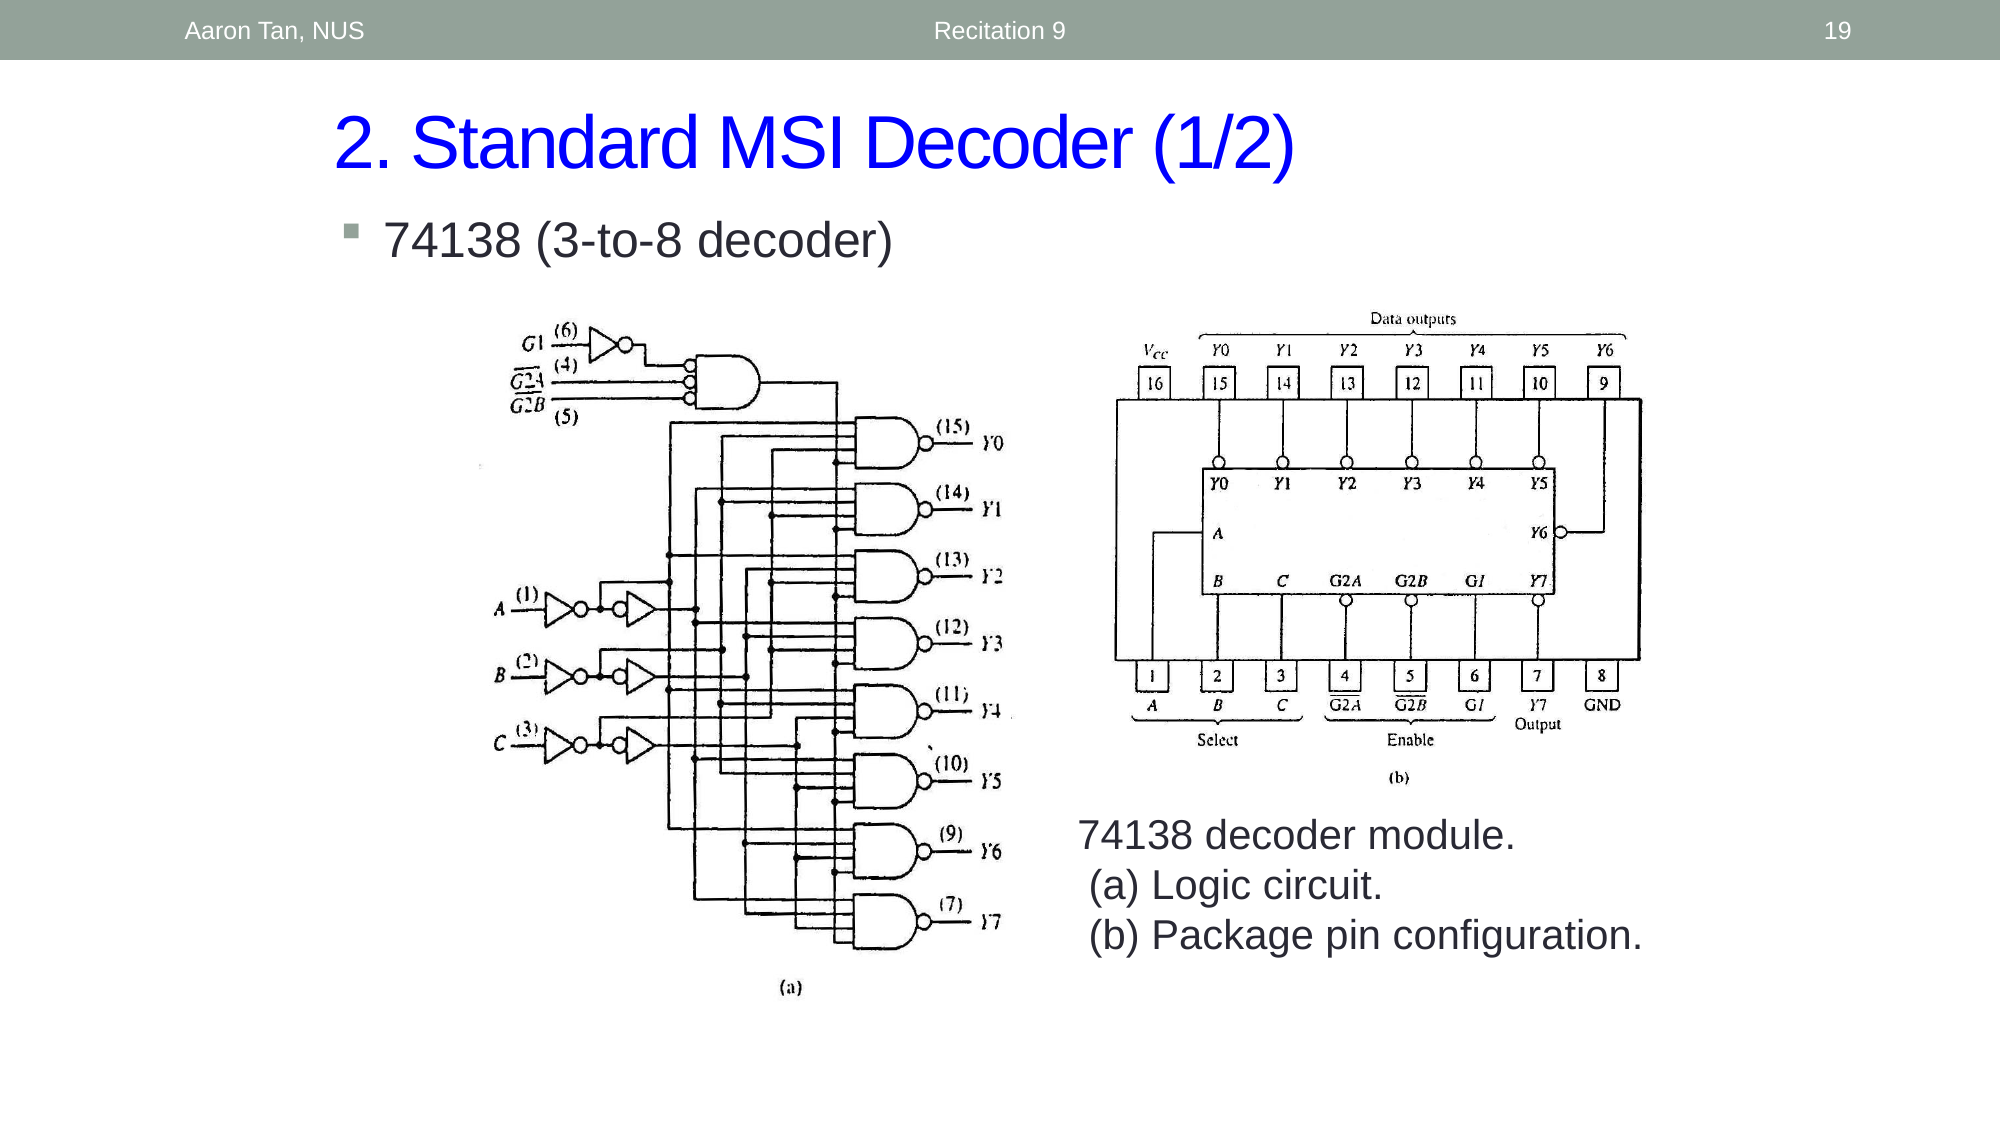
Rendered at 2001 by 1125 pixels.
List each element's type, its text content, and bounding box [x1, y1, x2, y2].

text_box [462, 287, 1663, 1013]
slide_number Aaron Tan, NUS [169, 3, 645, 57]
slide_number 19 [1725, 3, 1867, 57]
text_box 74138 (3-to-8 decoder) [324, 206, 1675, 1038]
title 2. Standard MSI Decoder (1/2) [318, 86, 1700, 192]
footer Recitation 9 [645, 3, 1547, 57]
